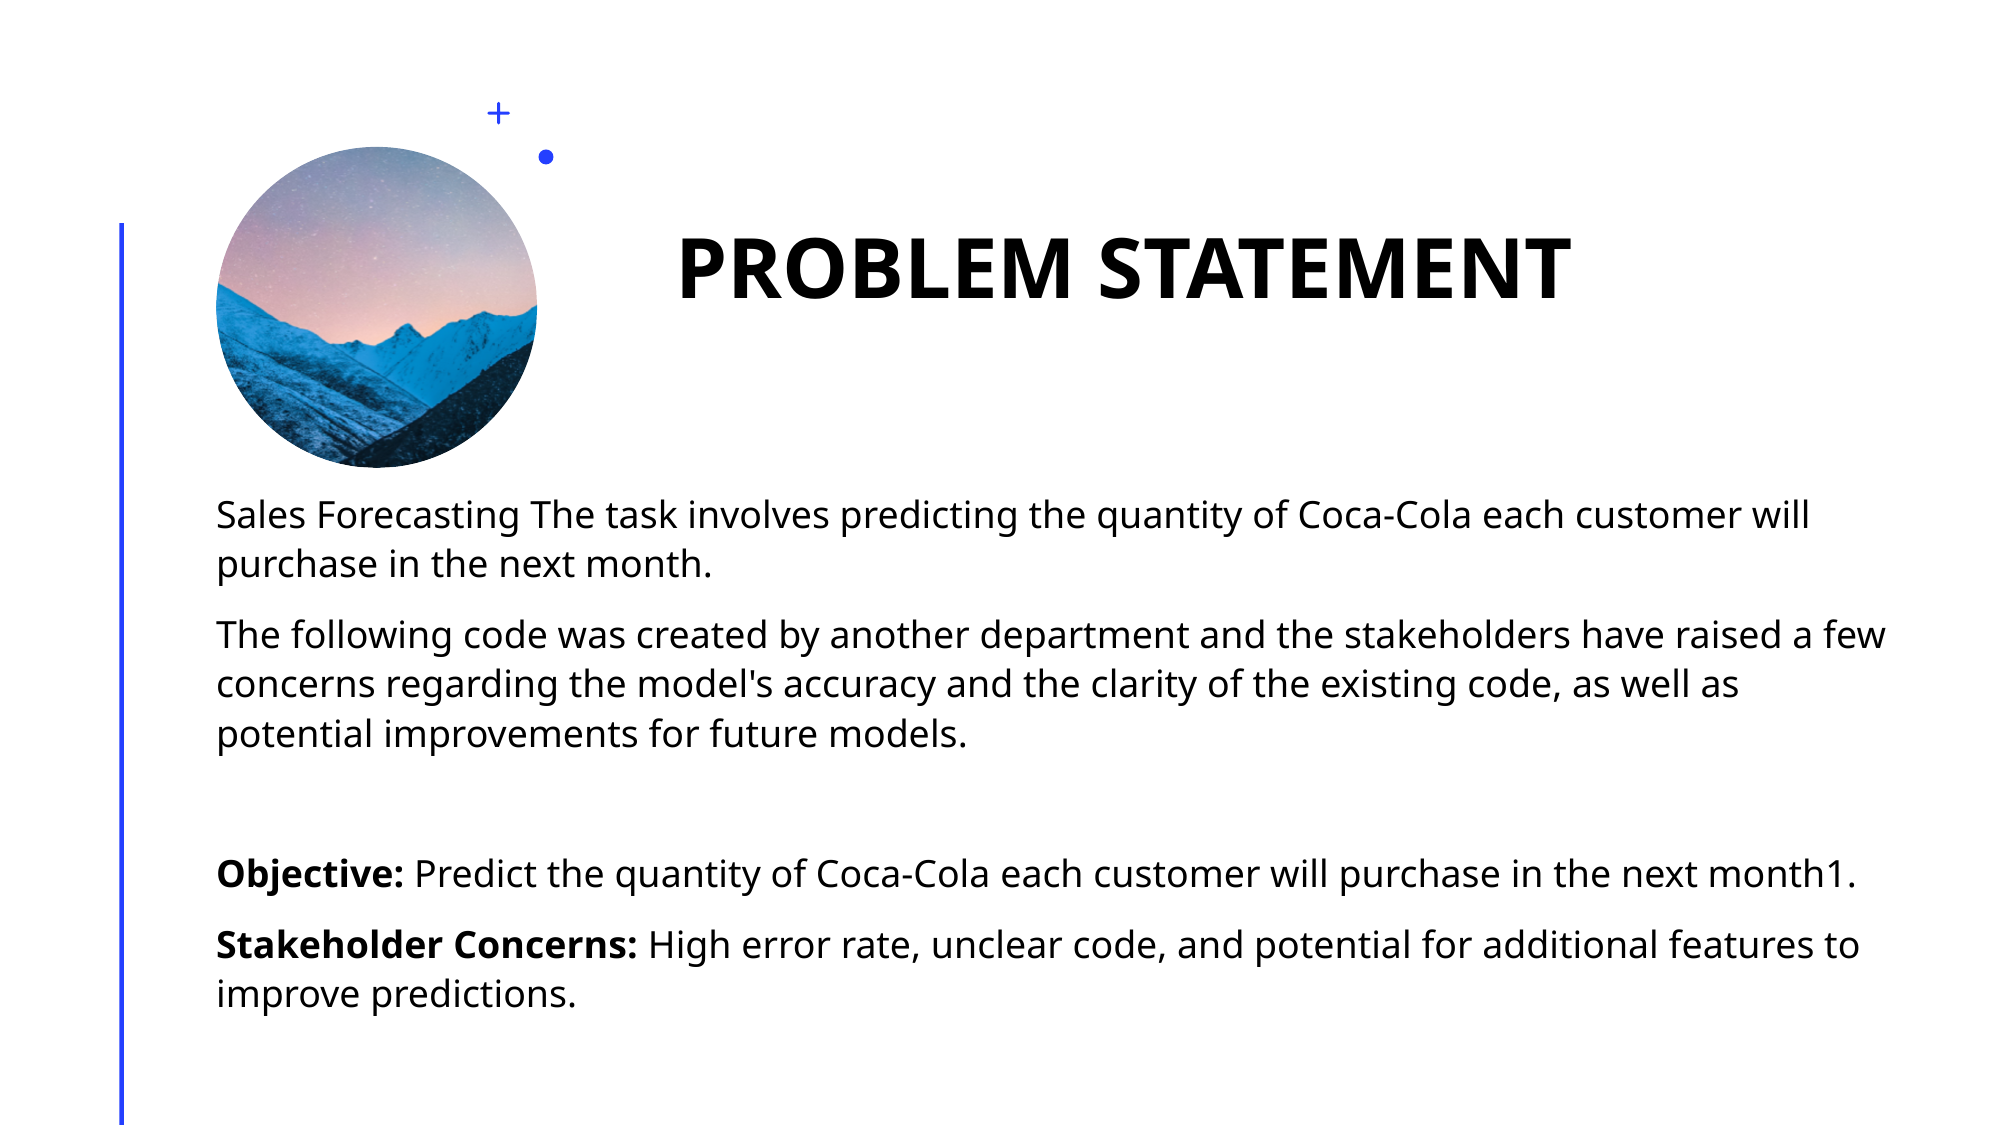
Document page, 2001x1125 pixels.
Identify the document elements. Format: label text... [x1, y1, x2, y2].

list Sales Forecasting The task involves predicting the quantity of Coca-Cola each customer will purchase in the next month. The following code was created by another department and the stakeholders have raised a few concerns regarding the model's accuracy and the clarity of the existing code, as well as potential improvements for future models. Objective: Predict the quantity of Coca-Cola each customer will purchase in the next month1. Stakeholder Concerns: High error rate, unclear code, and potential for additional features to improve predictions. [216, 486, 1905, 1041]
picture [216, 146, 538, 468]
title Problem Statement [675, 104, 1905, 315]
